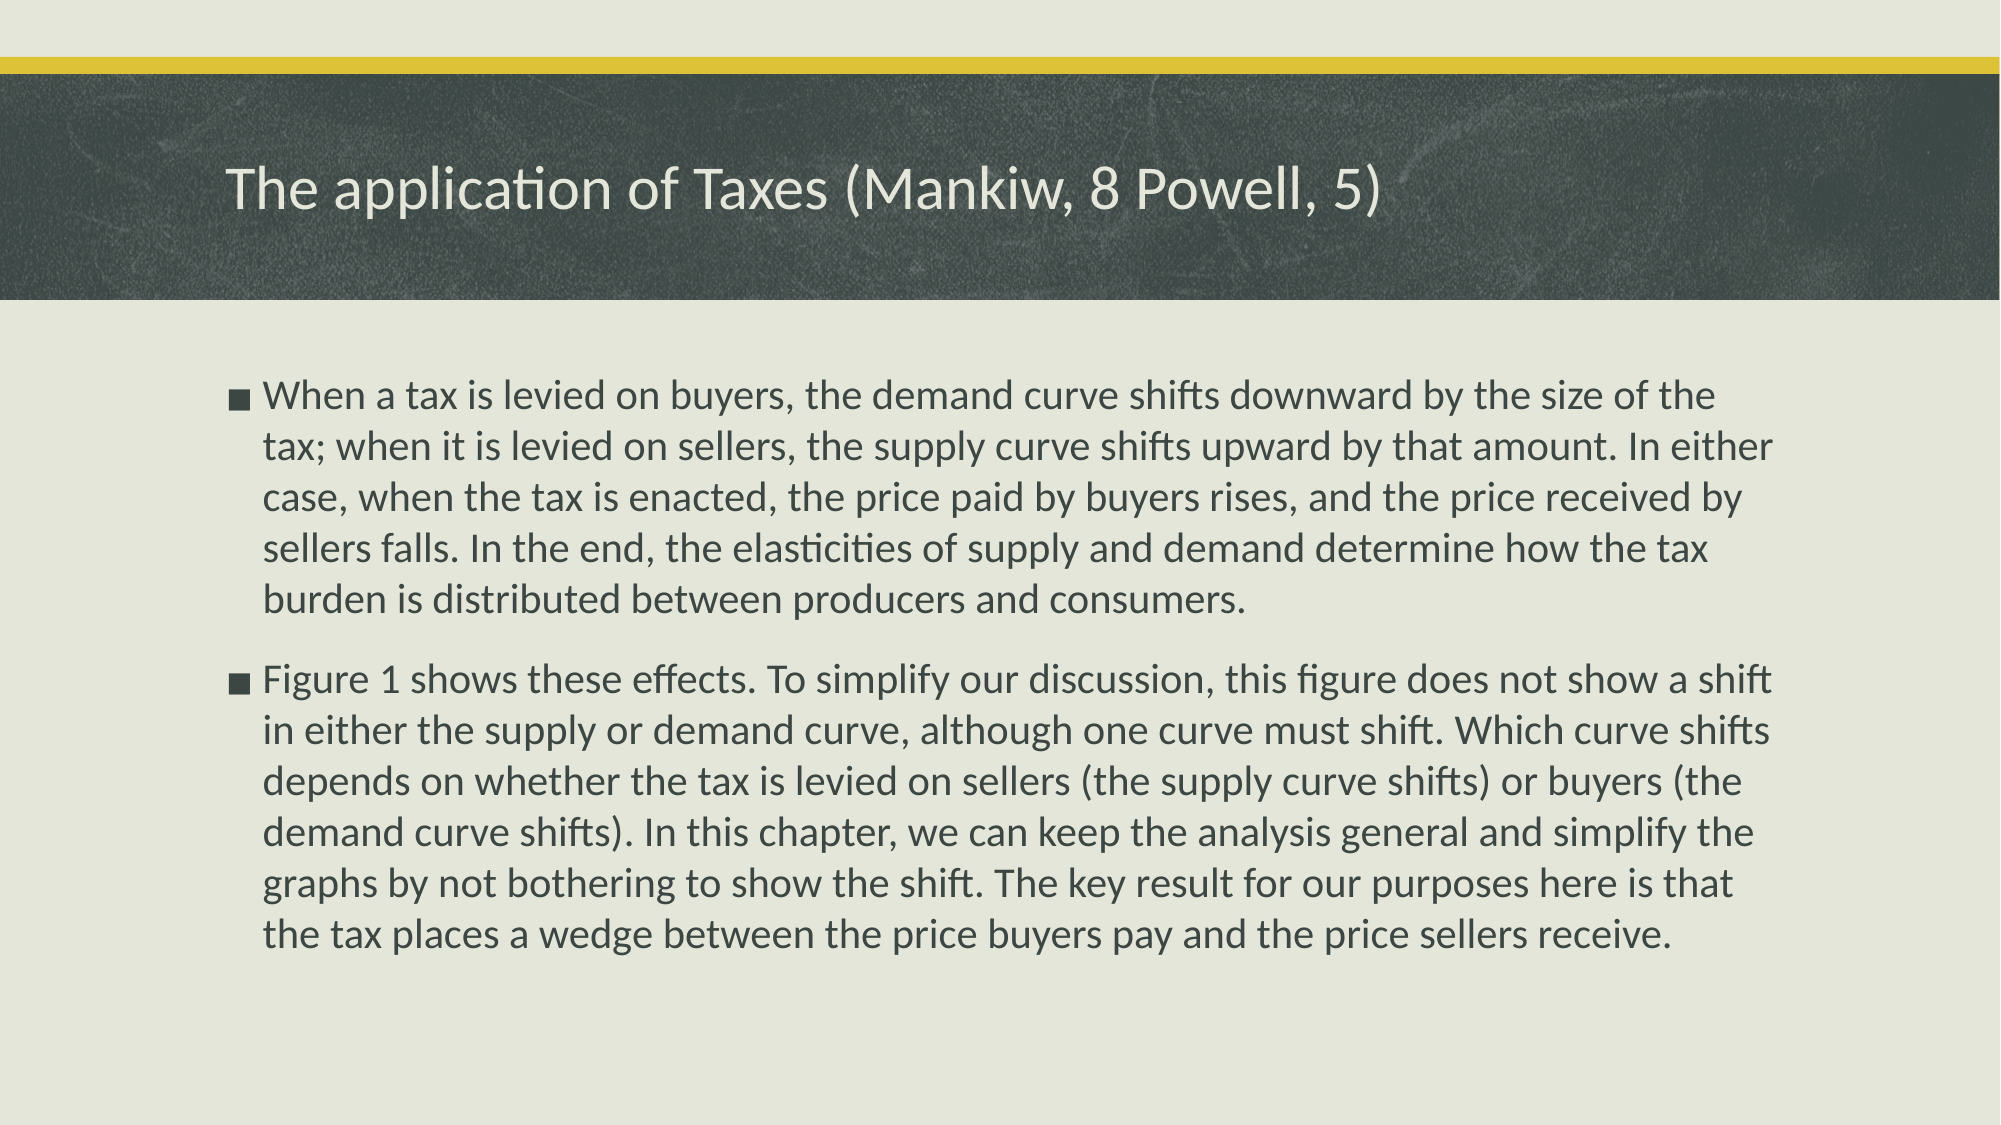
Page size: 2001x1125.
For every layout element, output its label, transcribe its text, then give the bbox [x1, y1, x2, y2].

title The application of Taxes (Mankiw, 8 Powell, 5) [210, 76, 1790, 300]
picture [0, 74, 2000, 300]
list When a tax is levied on buyers, the demand curve shifts downward by the size of the tax; when it is levied on sellers, the supply curve shifts upward by that amount. In either case, when the tax is enacted, the price paid by buyers rises, and the price received by sellers falls. In the end, the elasticities of supply and demand determine how the tax burden is distributed between producers and consumers. Figure 1 shows these effects. To simplify our discussion, this figure does not show a shift in either the supply or demand curve, although one curve must shift. Which curve shifts depends on whether the tax is levied on sellers (the supply curve shifts) or buyers (the demand curve shifts). In this chapter, we can keep the analysis general and simplify the graphs by not bothering to show the shift. The key result for our purposes here is that the tax places a wedge between the price buyers pay and the price sellers receive. [210, 359, 1790, 1014]
